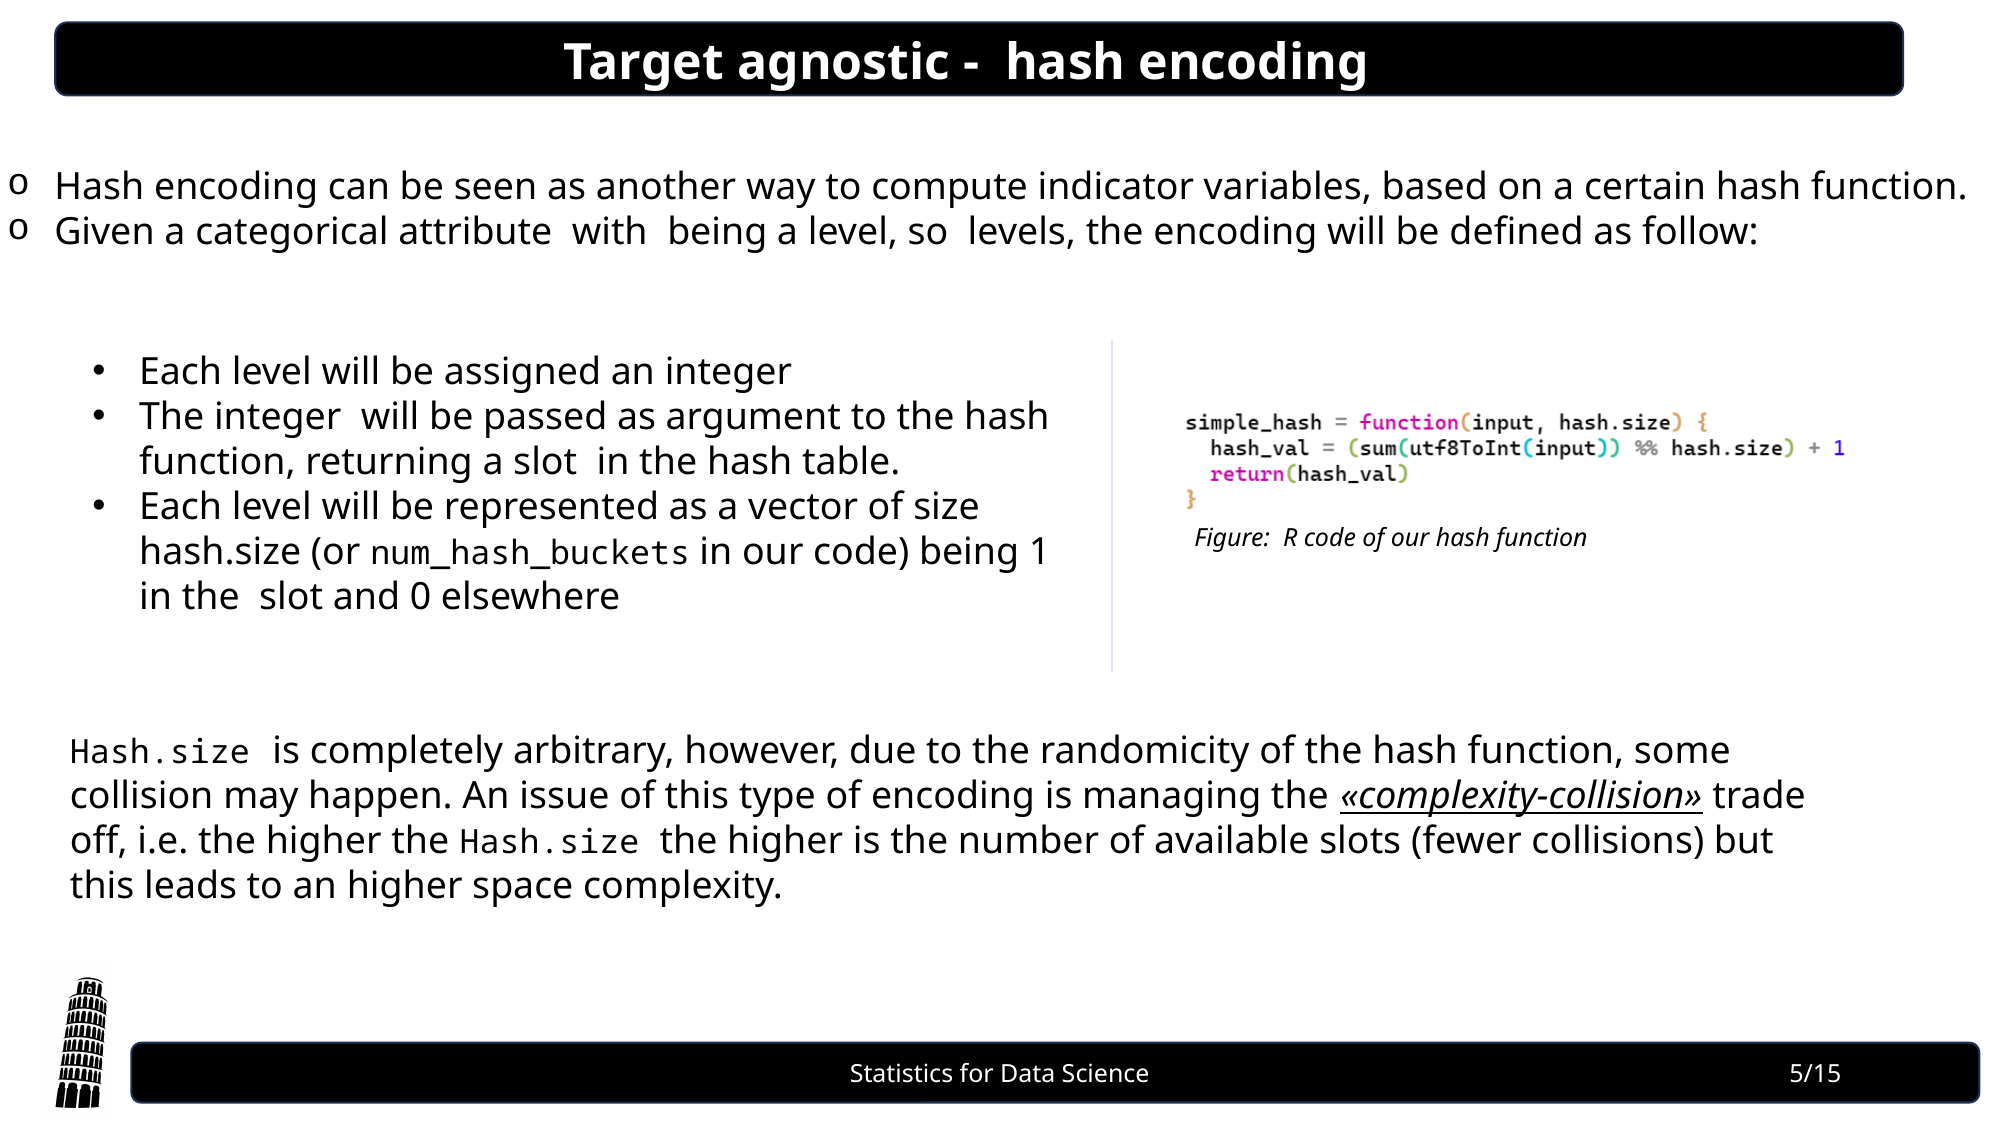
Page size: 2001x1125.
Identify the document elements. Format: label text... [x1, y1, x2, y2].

slide_number 5/15 [1406, 1042, 1857, 1103]
text_box [130, 1041, 1981, 1104]
text_box Hash.size is completely arbitrary, however, due to the randomicity of the hash function, some collision may happen. An issue of this type of encoding is managing the «complexity-collision» trade off, i.e. the higher the Hash.size the higher is the number of available slots (fewer collisions) but this leads to an higher space complexity. [55, 718, 1832, 914]
text_box Figure: R code of our hash function [1179, 513, 1648, 559]
picture [39, 961, 116, 1125]
text_box [54, 21, 1905, 97]
text_box Target agnostic - hash encoding [548, 22, 1451, 98]
picture [1182, 406, 1871, 513]
footer Statistics for Data Science [662, 1042, 1338, 1103]
